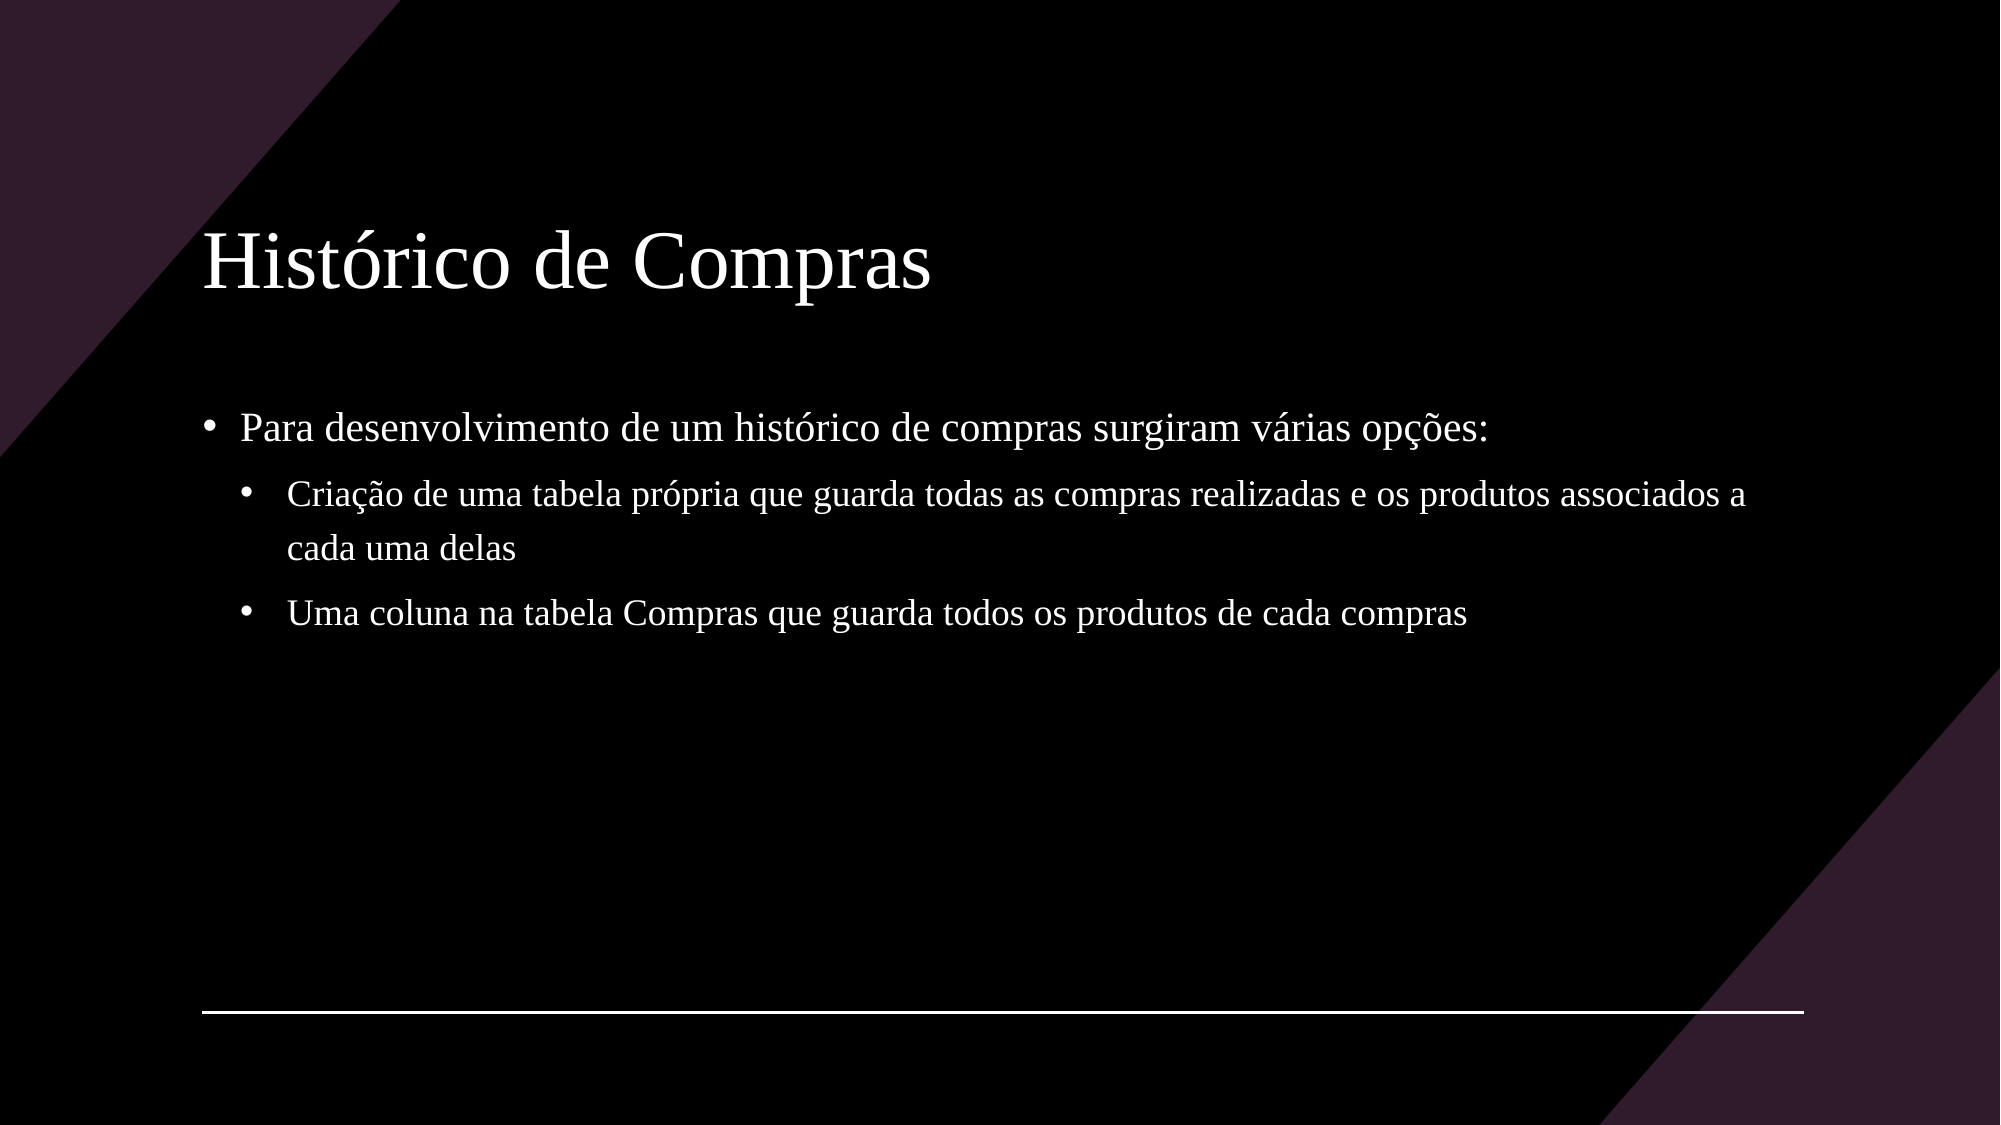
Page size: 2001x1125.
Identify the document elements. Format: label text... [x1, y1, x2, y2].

list Para desenvolvimento de um histórico de compras surgiram várias opções: Criação de uma tabela própria que guarda todas as compras realizadas e os produtos associados a cada uma delas Uma coluna na tabela Compras que guarda todos os produtos de cada compras [187, 382, 1813, 968]
title Histórico de Compras [187, 143, 1813, 367]
